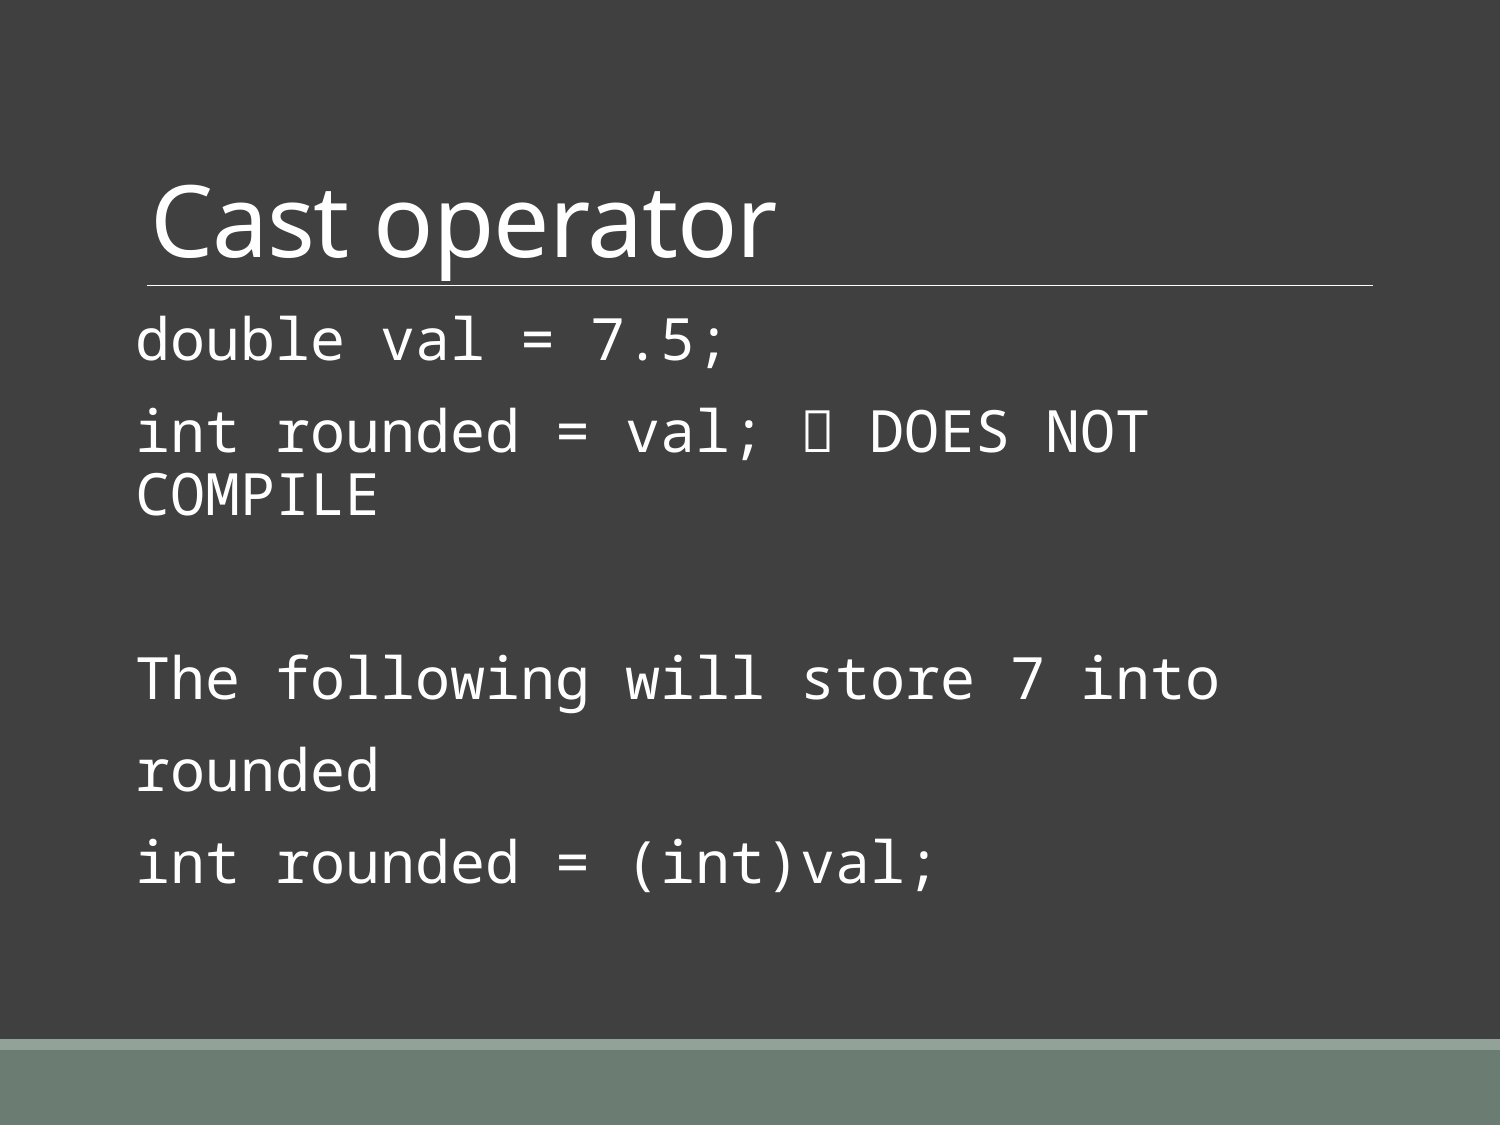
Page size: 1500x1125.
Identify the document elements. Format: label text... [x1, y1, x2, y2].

list double val = 7.5; int rounded = val;  DOES NOT COMPILE The following will store 7 into rounded int rounded = (int)val; [135, 302, 1373, 963]
title Cast operator [135, 47, 1373, 285]
